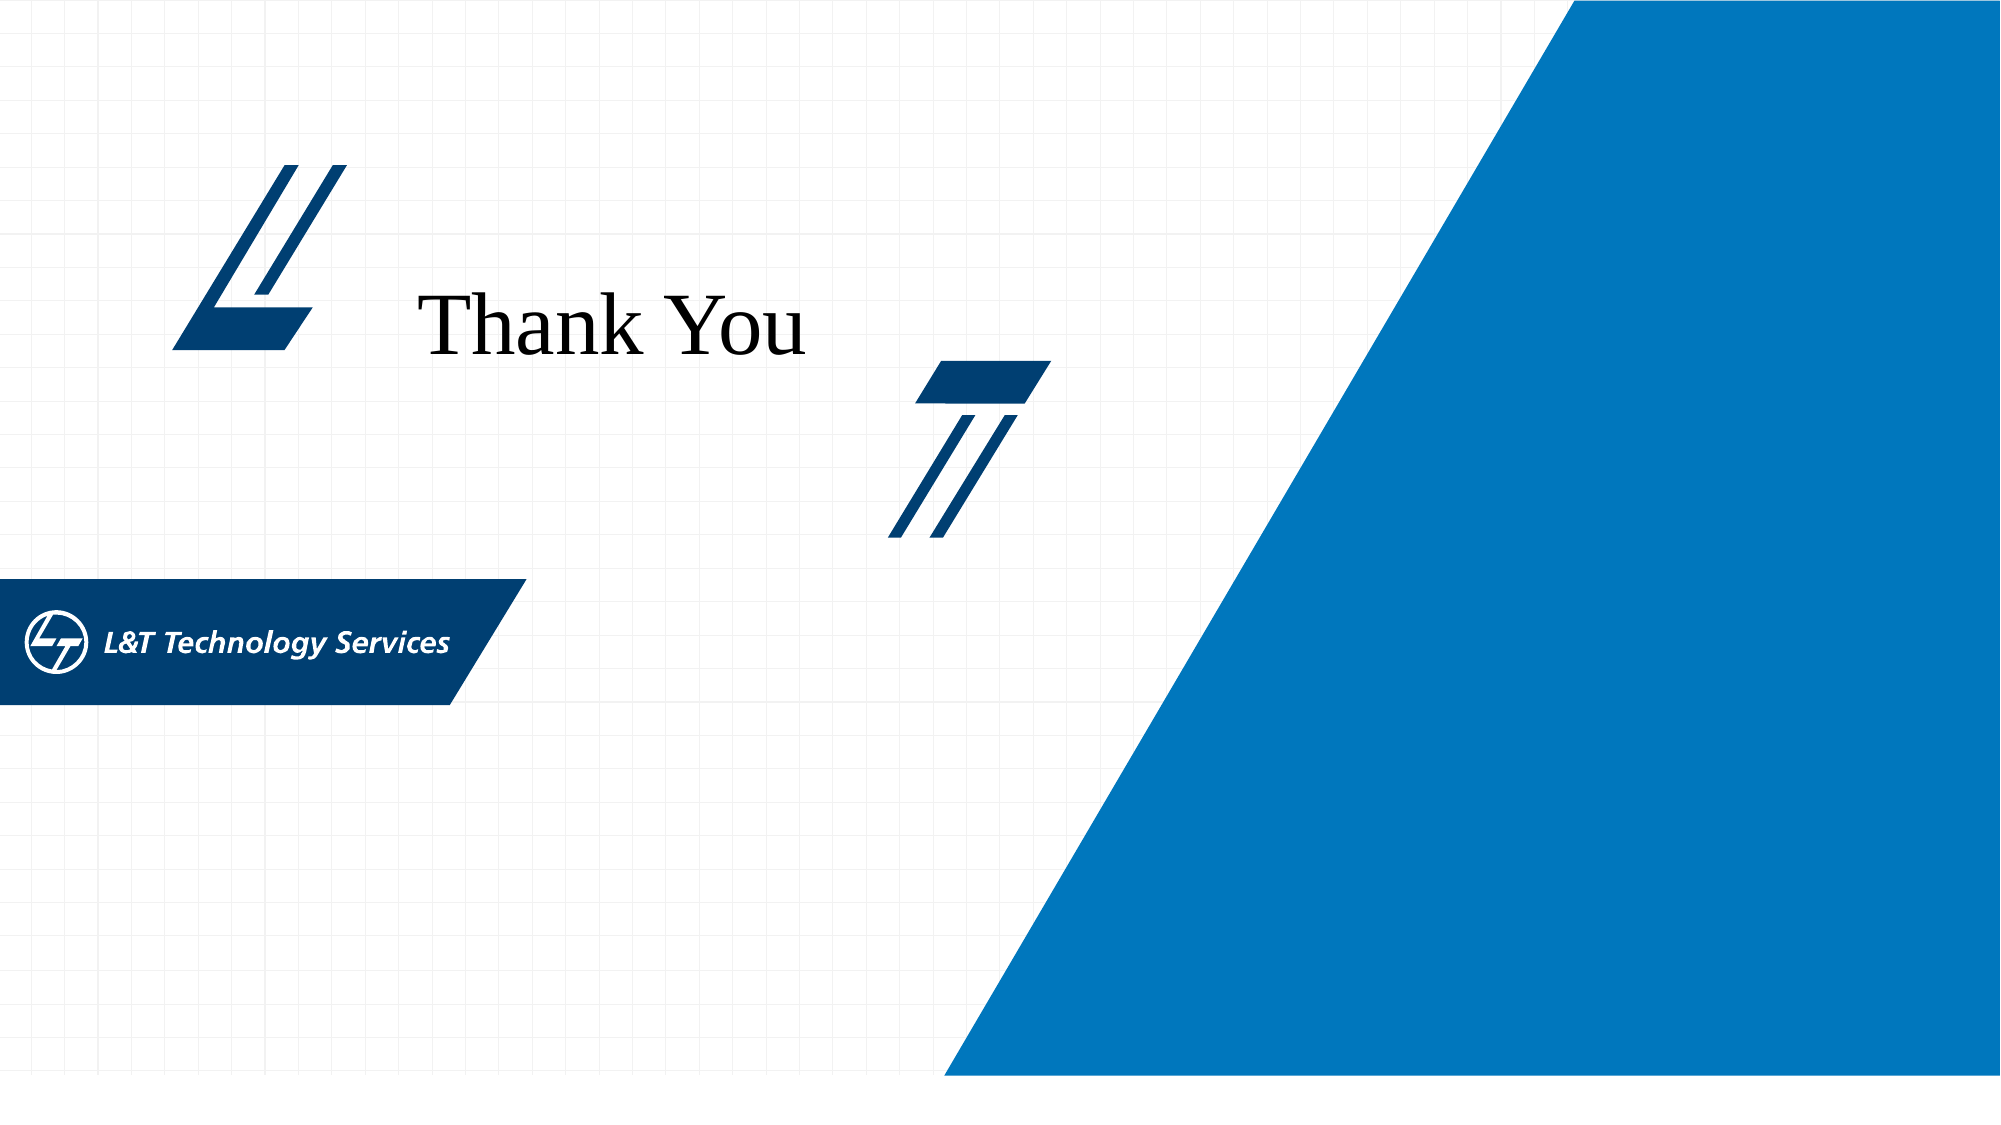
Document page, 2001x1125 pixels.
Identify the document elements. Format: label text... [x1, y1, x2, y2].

title Thank You [322, 217, 902, 435]
